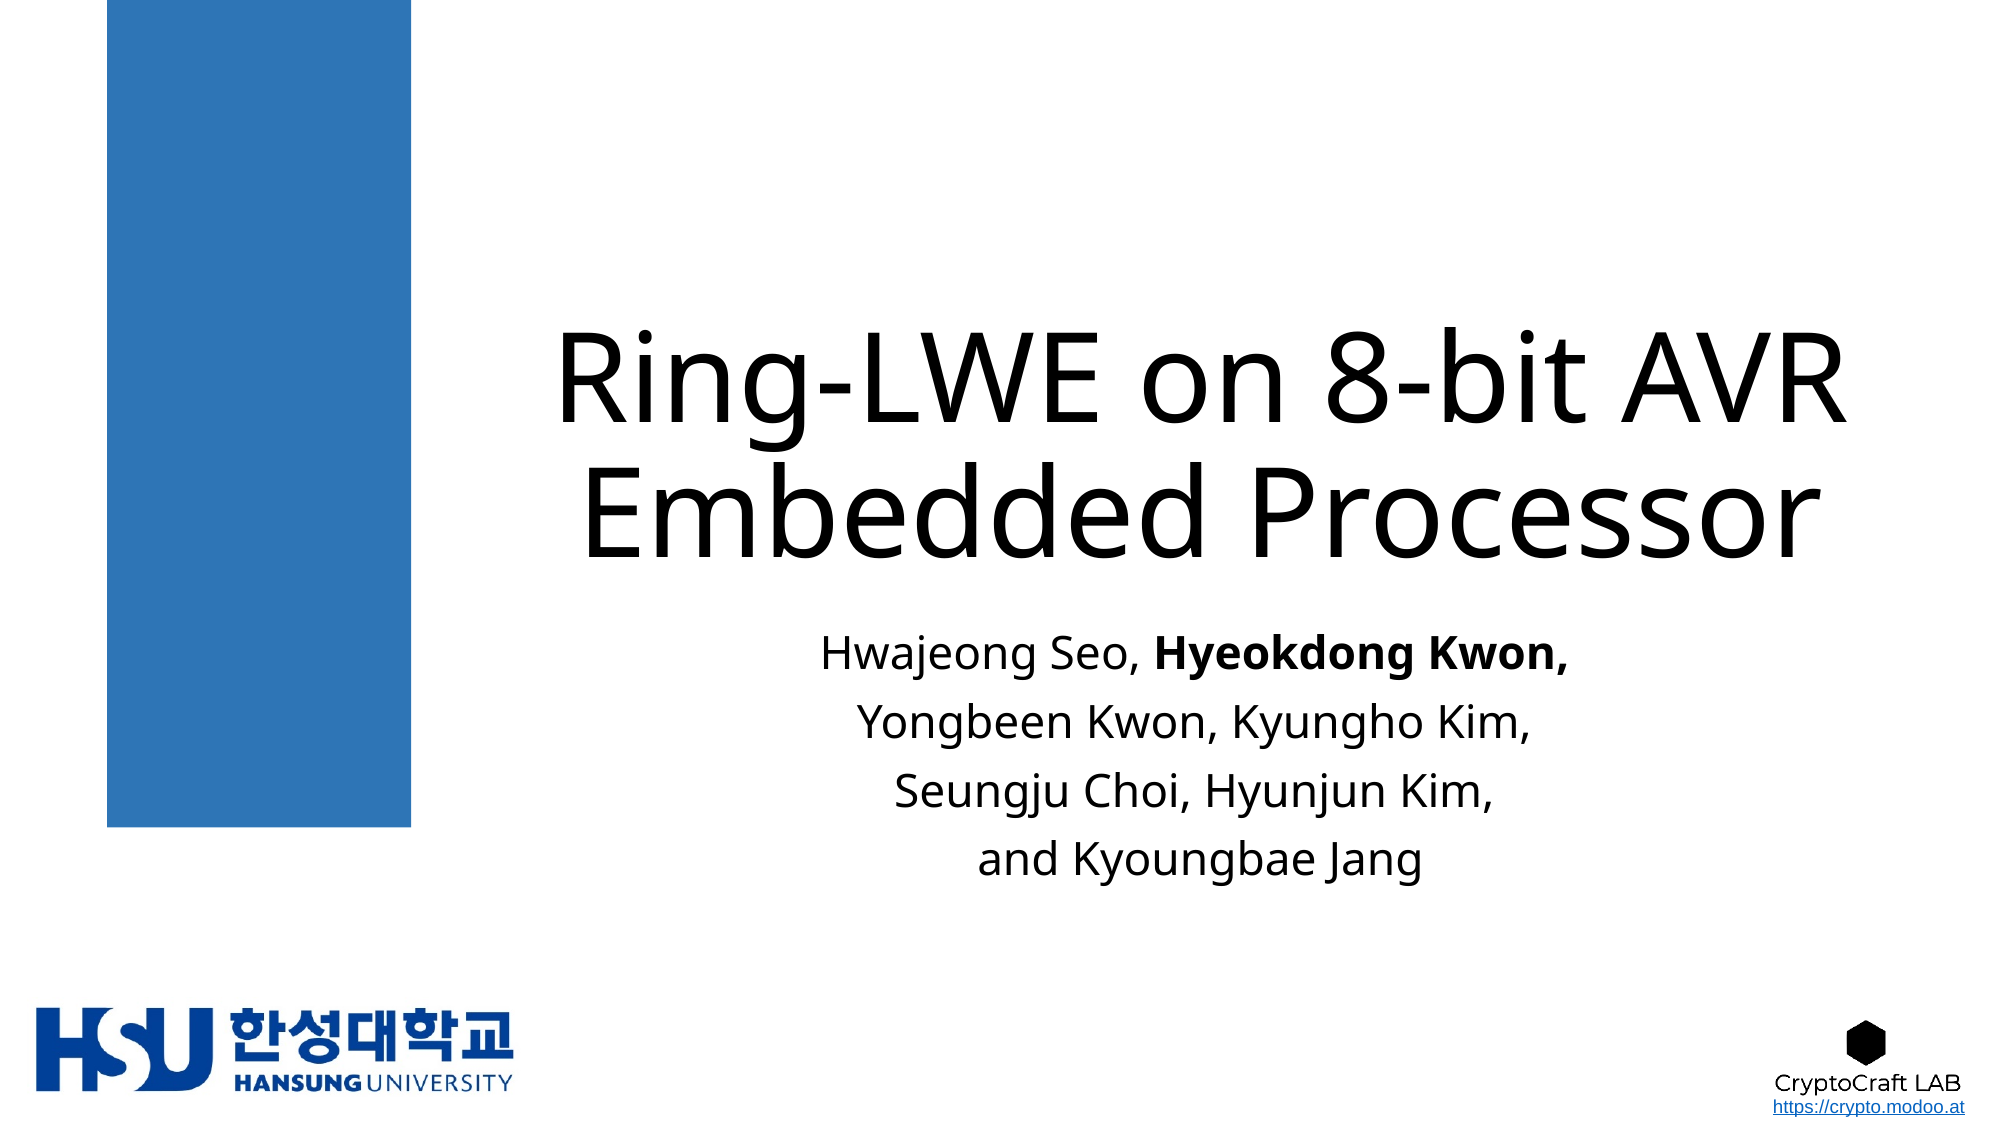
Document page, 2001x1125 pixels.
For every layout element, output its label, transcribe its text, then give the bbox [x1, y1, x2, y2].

picture [1760, 1005, 1976, 1111]
subtitle Hwajeong Seo, Hyeokdong Kwon, Yongbeen Kwon, Kyungho Kim, Seungju Choi, Hyunjun Kim, and Kyoungbae Jang [511, 622, 1890, 895]
title Ring-LWE on 8-bit AVR Embedded Processor [511, 200, 1890, 593]
picture [27, 997, 524, 1103]
